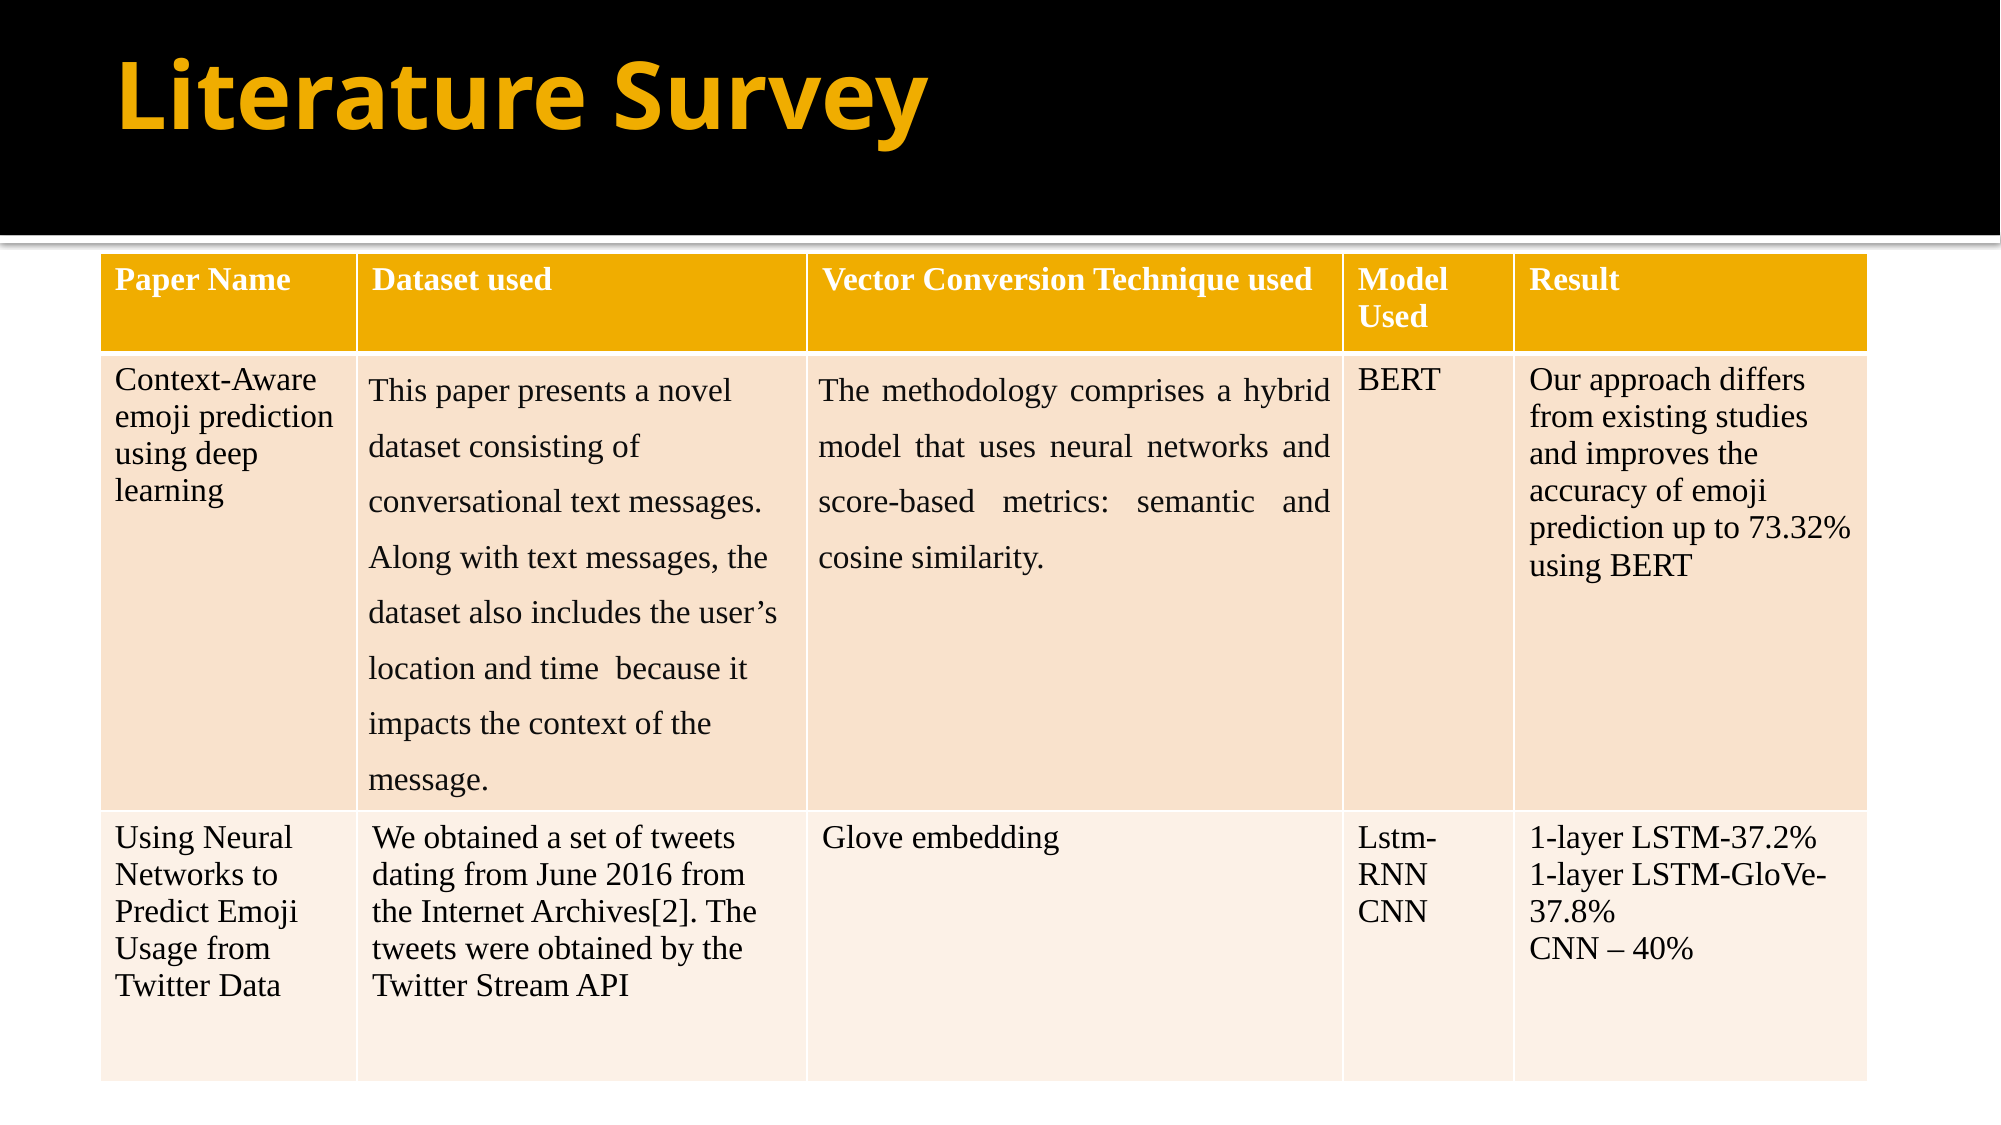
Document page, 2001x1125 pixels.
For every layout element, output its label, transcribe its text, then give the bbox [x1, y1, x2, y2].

table_cell Lstm-RNN CNN [1344, 812, 1513, 1081]
title Literature Survey [99, 25, 1900, 160]
table_cell Our approach differs from existing studies and improves the accuracy of emoji prediction up to 73.32% using BERT [1515, 356, 1867, 810]
table_cell The methodology comprises a hybrid model that uses neural networks and score-based metrics: semantic and cosine similarity. [808, 356, 1342, 810]
table_cell 1-layer LSTM-37.2% 1-layer LSTM-GloVe-37.8% CNN – 40% [1515, 812, 1867, 1081]
table_cell BERT [1344, 356, 1513, 810]
table_header Model Used [1344, 254, 1513, 351]
table_cell Using Neural Networks to Predict Emoji Usage from Twitter Data [101, 812, 356, 1081]
table_header Dataset used [358, 254, 806, 351]
table_cell This paper presents a novel dataset consisting of conversational text messages. Along with text messages, the dataset also includes the user’s location and time because it impacts the context of the message. [358, 356, 806, 810]
table_header Vector Conversion Technique used [808, 254, 1342, 351]
table_cell Context-Aware emoji prediction using deep learning [101, 356, 356, 810]
table_header Paper Name [101, 254, 356, 351]
table_cell We obtained a set of tweets dating from June 2016 from the Internet Archives[2]. The tweets were obtained by the Twitter Stream API [358, 812, 806, 1081]
table_header Result [1515, 254, 1867, 351]
table_cell Glove embedding [808, 812, 1342, 1081]
